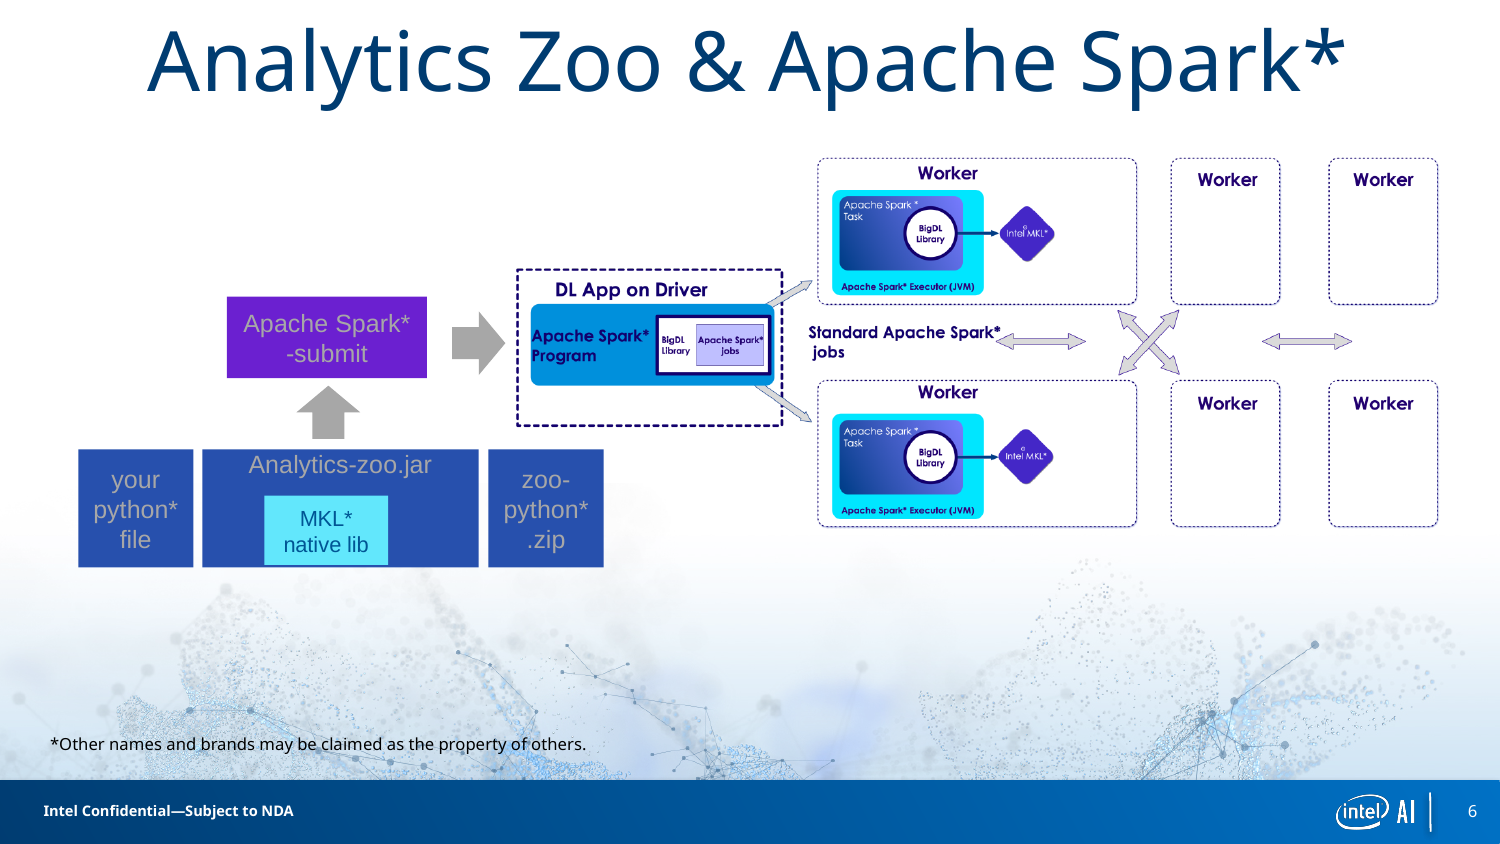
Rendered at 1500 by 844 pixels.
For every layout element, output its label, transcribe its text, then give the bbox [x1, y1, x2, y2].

title Analytics Zoo & Apache Spark* [50, 24, 1447, 131]
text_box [78, 296, 604, 568]
picture [516, 156, 1440, 529]
picture [1335, 794, 1415, 830]
list *Other names and brands may be claimed as the property of others. [50, 174, 1447, 760]
